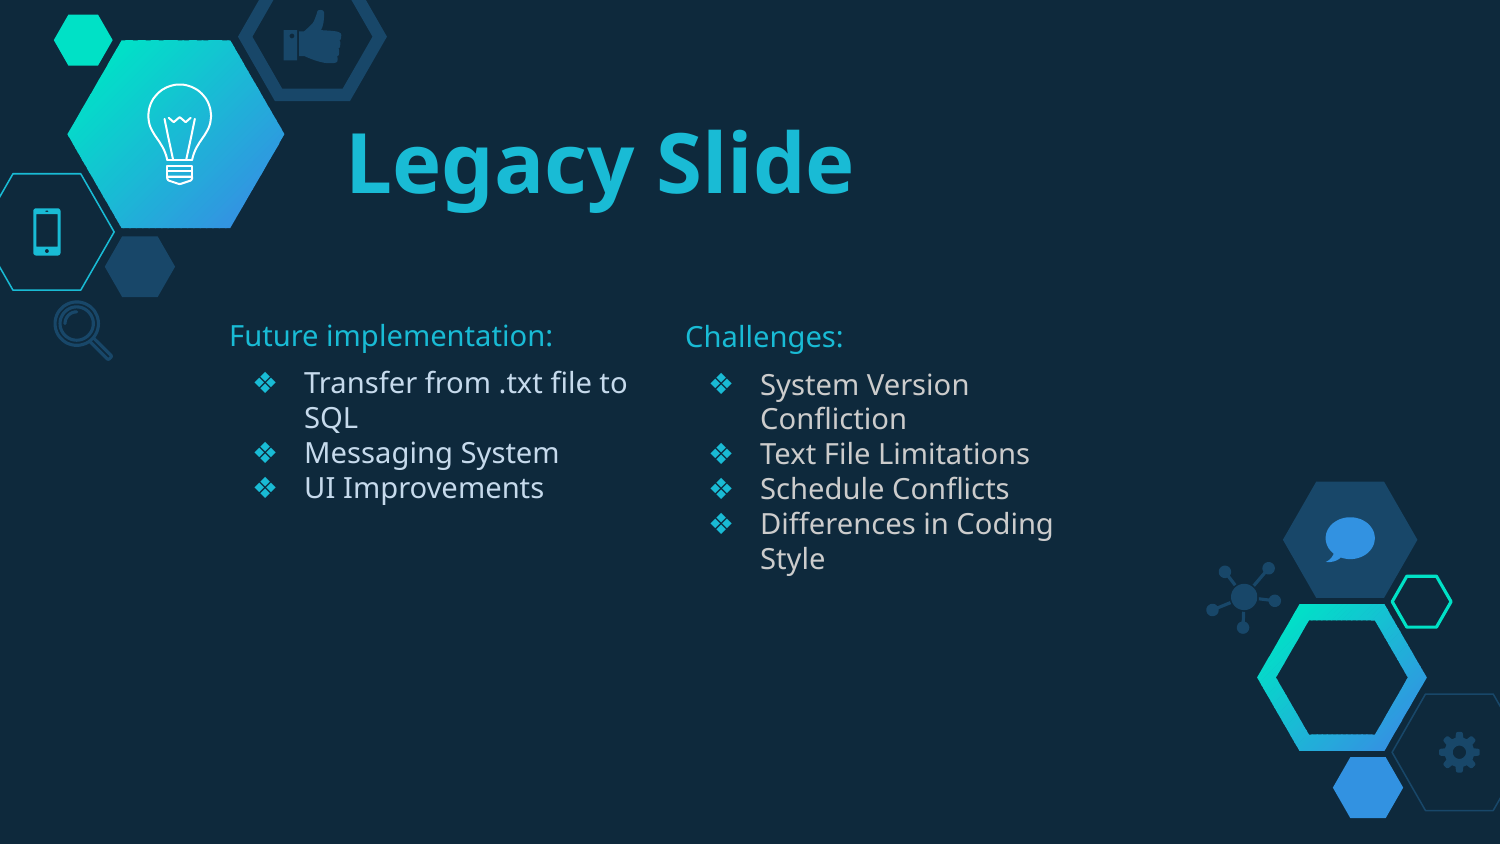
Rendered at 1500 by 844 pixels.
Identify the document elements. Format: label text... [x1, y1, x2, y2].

text_box Challenges: System Version Confliction Text File Limitations Schedule Conflicts Differences in Coding Style [670, 303, 1100, 738]
title Legacy Slide [330, 119, 1142, 225]
list Future implementation: Transfer from .txt file to SQL Messaging System UI Improvements [214, 301, 652, 739]
